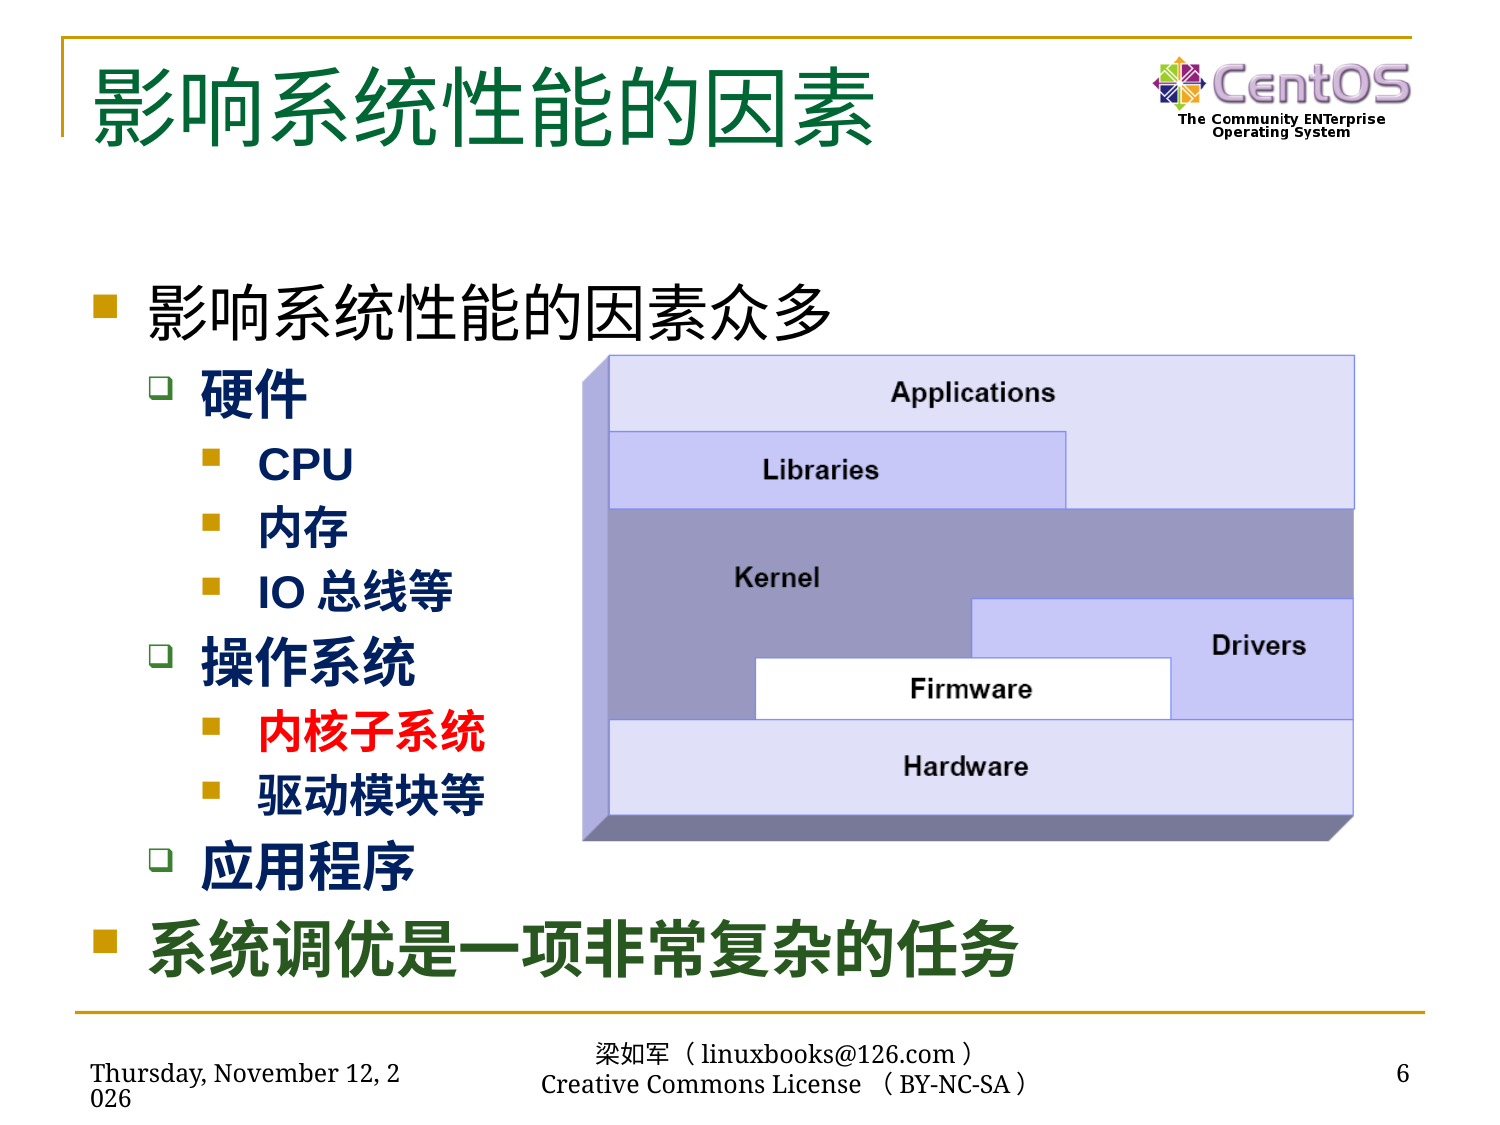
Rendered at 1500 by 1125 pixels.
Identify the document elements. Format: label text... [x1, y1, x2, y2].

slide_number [74, 1023, 426, 1100]
picture [574, 350, 1360, 851]
text_box 梁如军（linuxbooks@126.com） Creative Commons License（BY-NC-SA） [525, 1030, 1058, 1106]
list 影响系统性能的因素众多 硬件 CPU 内存 IO总线等 操作系统 内核子系统 驱动模块等 应用程序 系统调优是一项非常复杂的任务 [74, 266, 1426, 1006]
title 影响系统性能的因素 [74, 45, 1426, 233]
slide_number 6 [1328, 1023, 1426, 1100]
